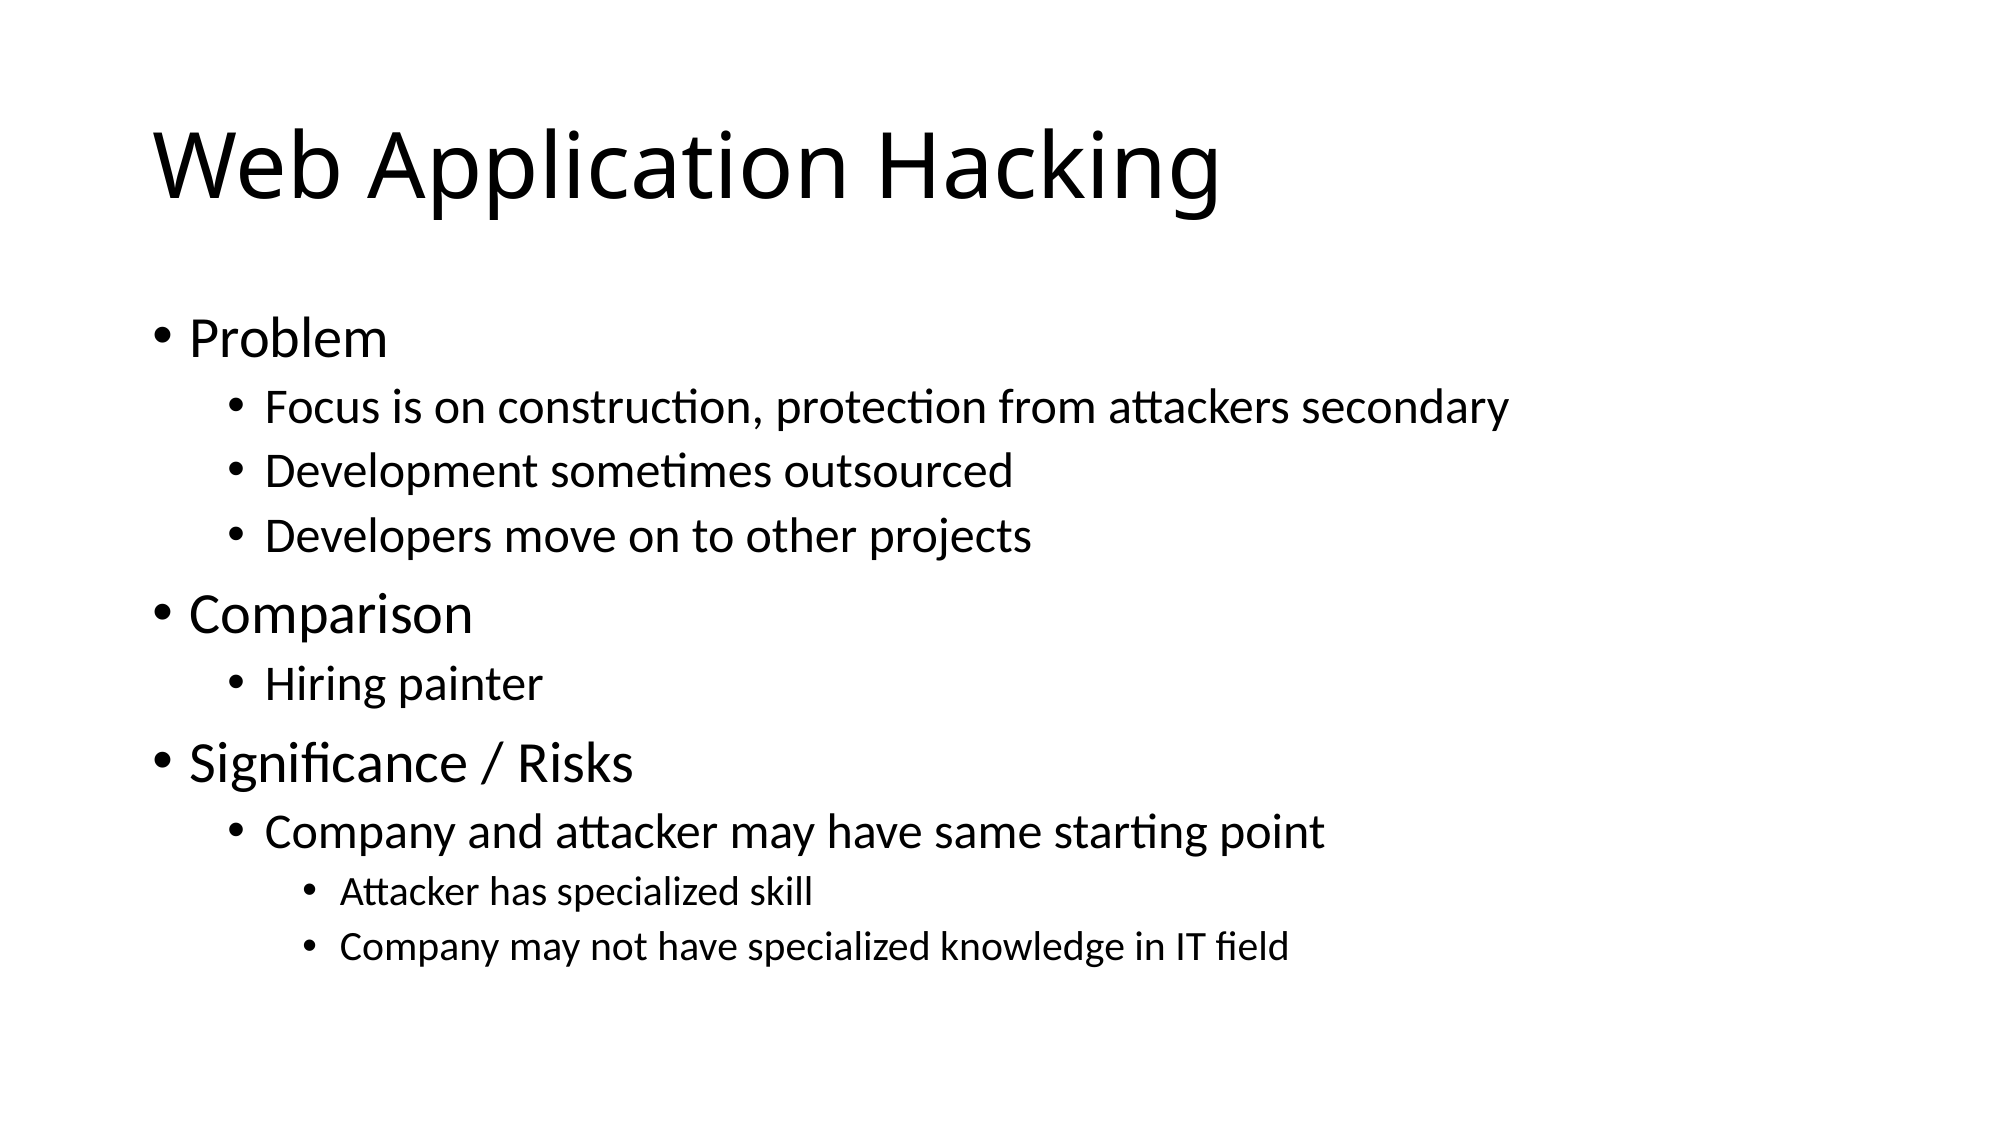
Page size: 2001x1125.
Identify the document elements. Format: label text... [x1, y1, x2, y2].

title Web Application Hacking [137, 59, 1863, 278]
list Problem Focus is on construction, protection from attackers secondary Development sometimes outsourced Developers move on to other projects Comparison Hiring painter Significance / Risks Company and attacker may have same starting point Attacker has specialized skill Company may not have specialized knowledge in IT field [137, 299, 1863, 1014]
